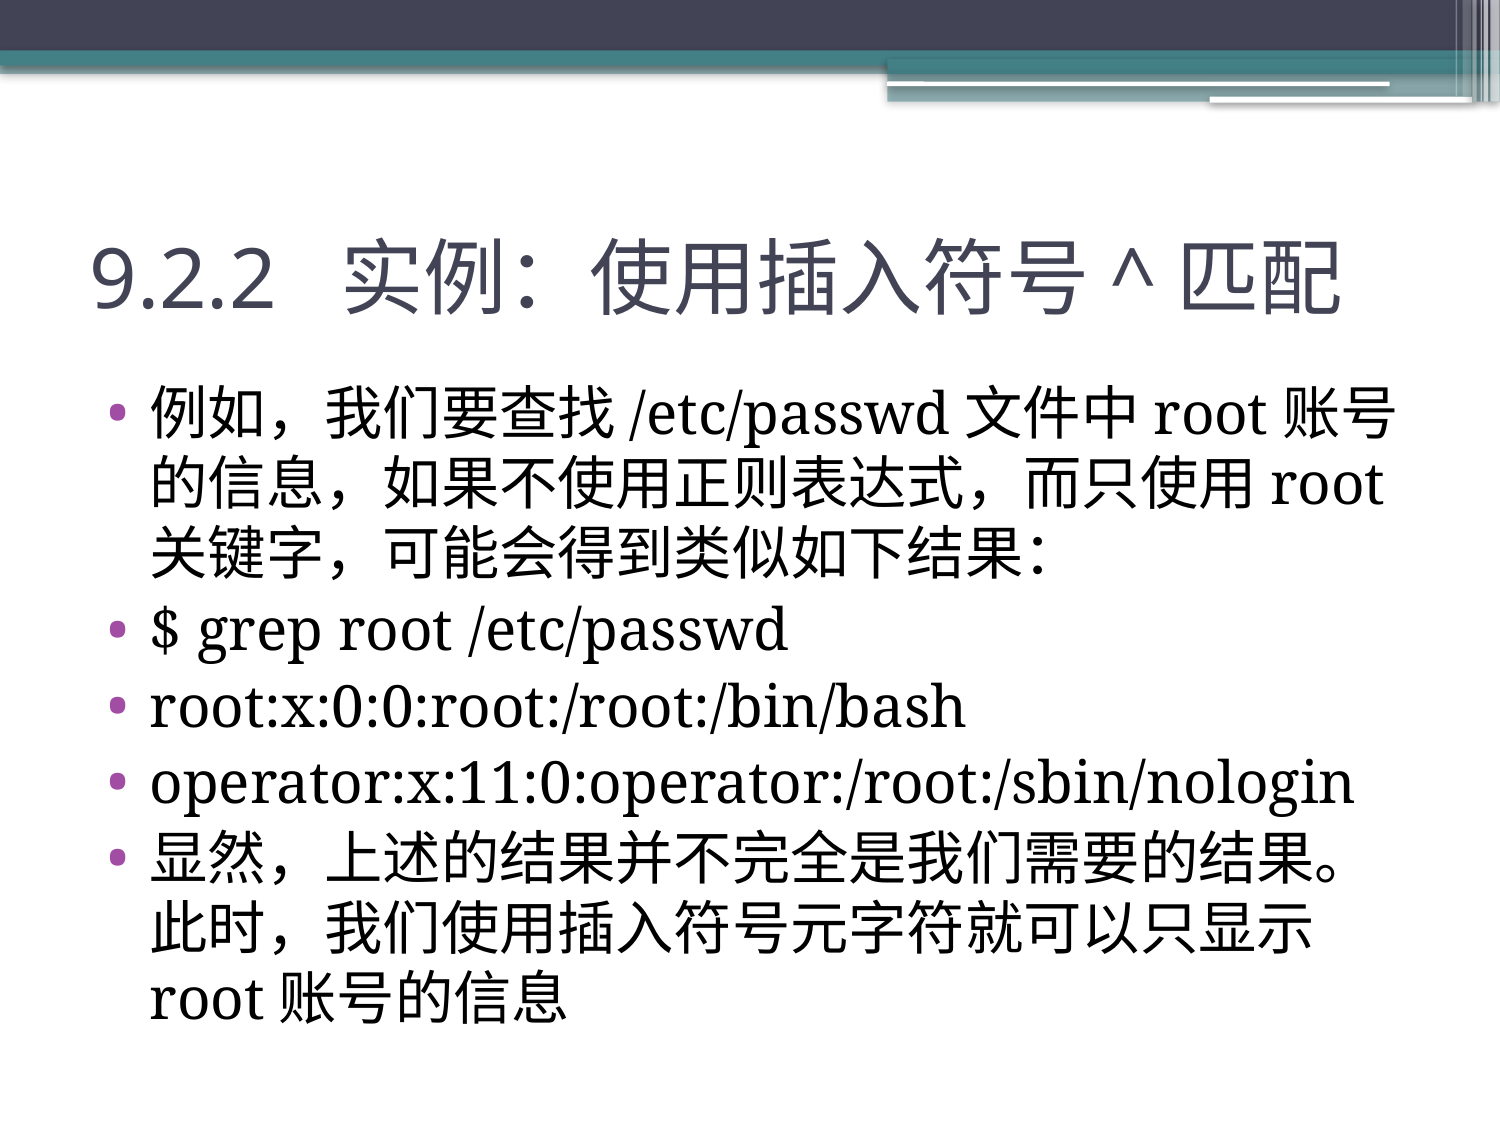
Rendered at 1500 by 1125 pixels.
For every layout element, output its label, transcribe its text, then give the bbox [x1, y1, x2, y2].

title 9.2.2 实例：使用插入符号^匹配 [75, 187, 1425, 363]
list 例如，我们要查找/etc/passwd文件中root账号的信息，如果不使用正则表达式，而只使用root关键字，可能会得到类似如下结果： $ grep root /etc/passwd root:x:0:0:root:/root:/bin/bash operator:x:11:0:operator:/root:/sbin/nologin 显然，上述的结果并不完全是我们需要的结果。此时，我们使用插入符号元字符就可以只显示root账号的信息 [75, 368, 1425, 1079]
